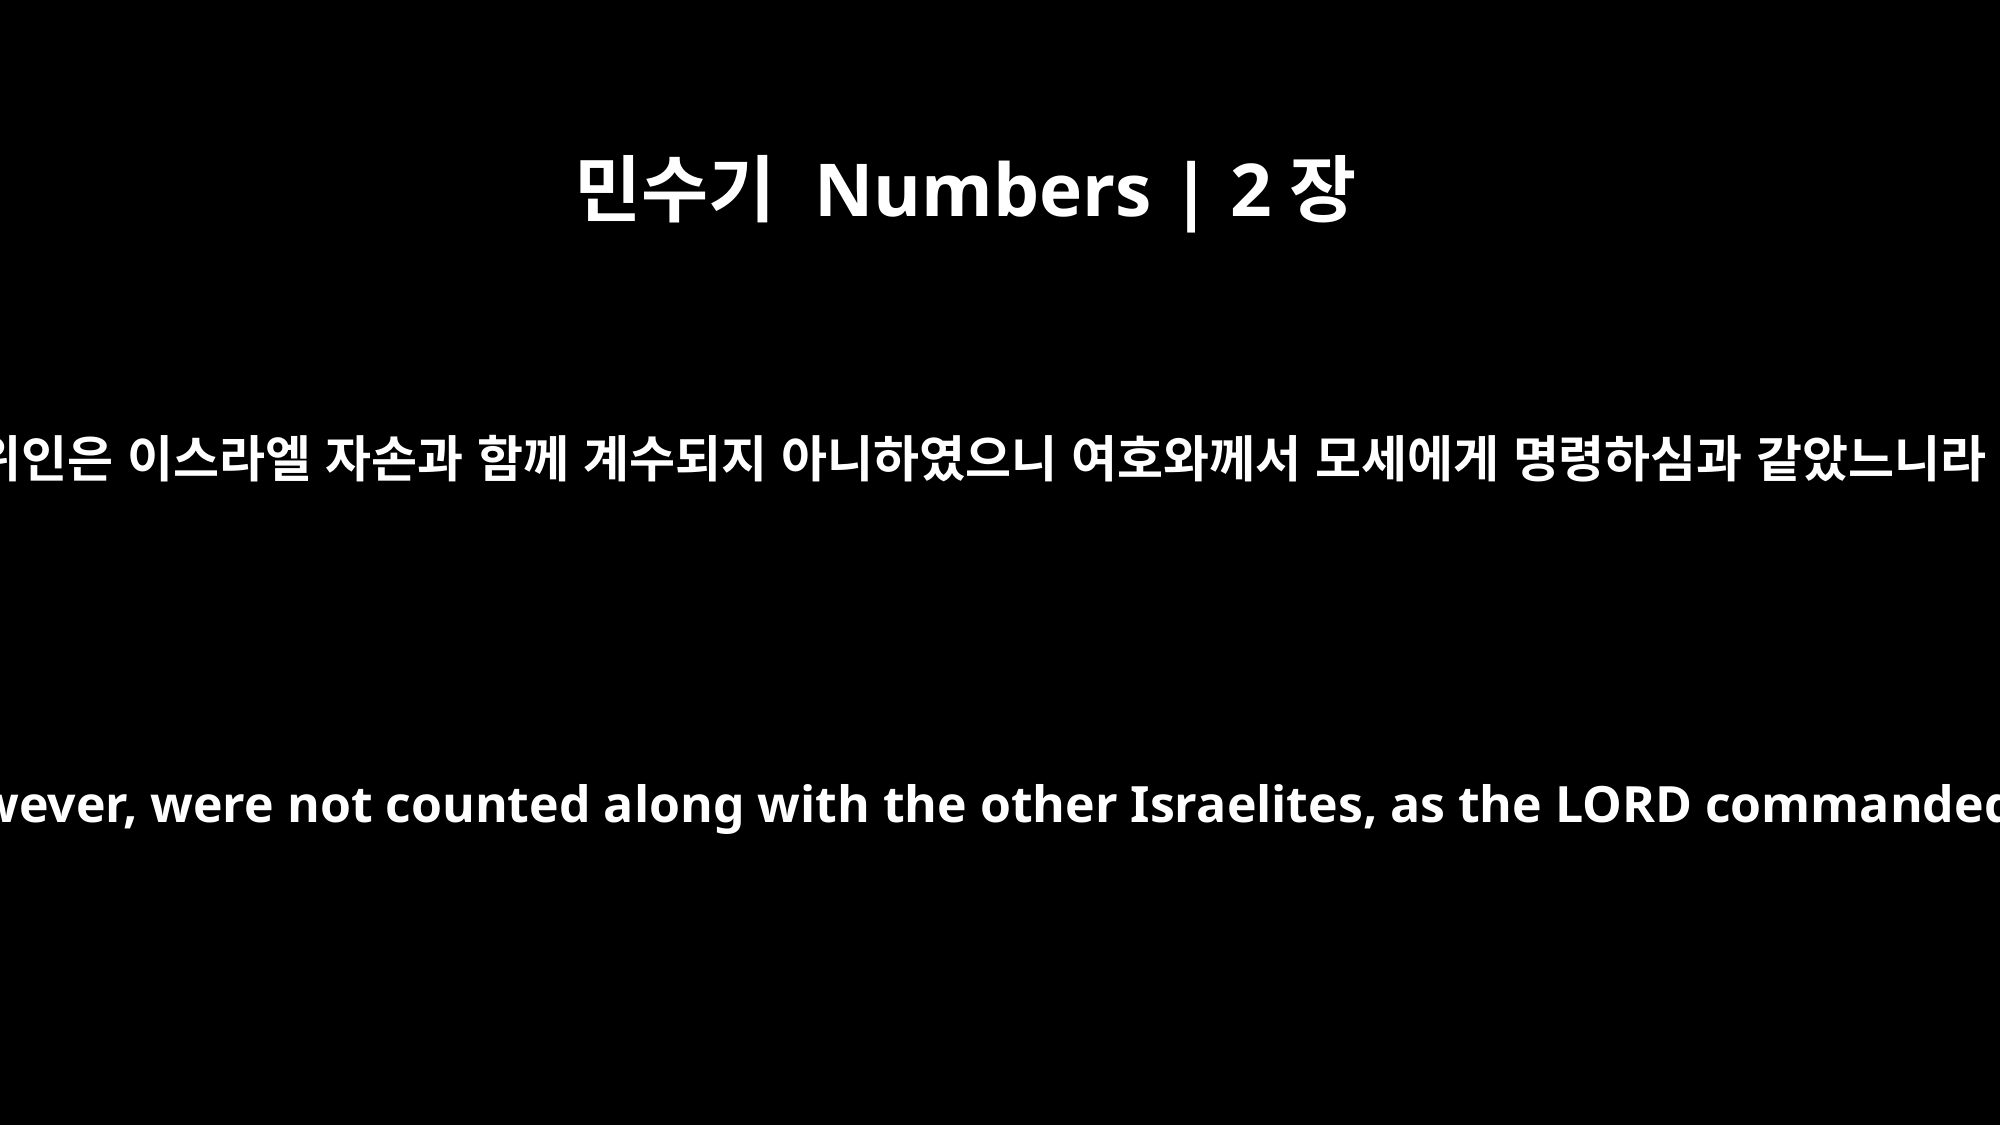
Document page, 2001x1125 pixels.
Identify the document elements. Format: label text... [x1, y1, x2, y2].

text_box The Levites, however, were not counted along with the other Israelites, as the LORD commanded Moses. [0, 764, 2000, 840]
text_box 민수기 Numbers | 2장 [559, 136, 1373, 239]
text_box 33 레위인은 이스라엘 자손과 함께 계수되지 아니하였으니 여호와께서 모세에게 명령하심과 같았느니라 [0, 359, 2000, 495]
